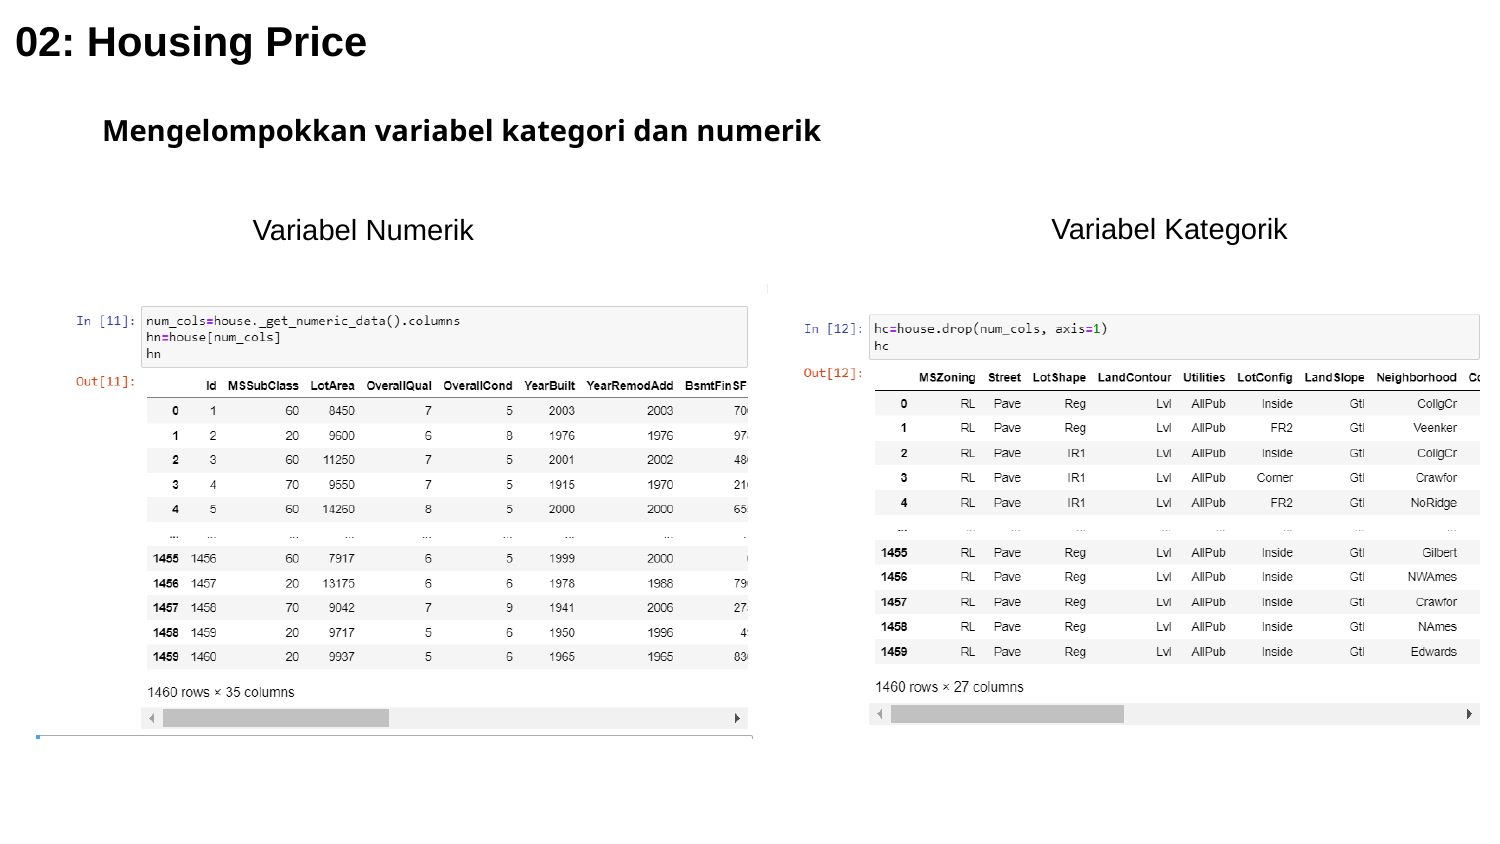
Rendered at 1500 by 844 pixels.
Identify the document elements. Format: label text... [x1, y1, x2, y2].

picture [32, 284, 1491, 740]
title 02: Housing Price [0, 0, 1398, 94]
text_box Variabel Numerik [237, 203, 490, 254]
text_box Variabel Kategorik [1036, 203, 1304, 253]
text_box Mengelompokkan variabel kategori dan numerik [87, 104, 843, 155]
